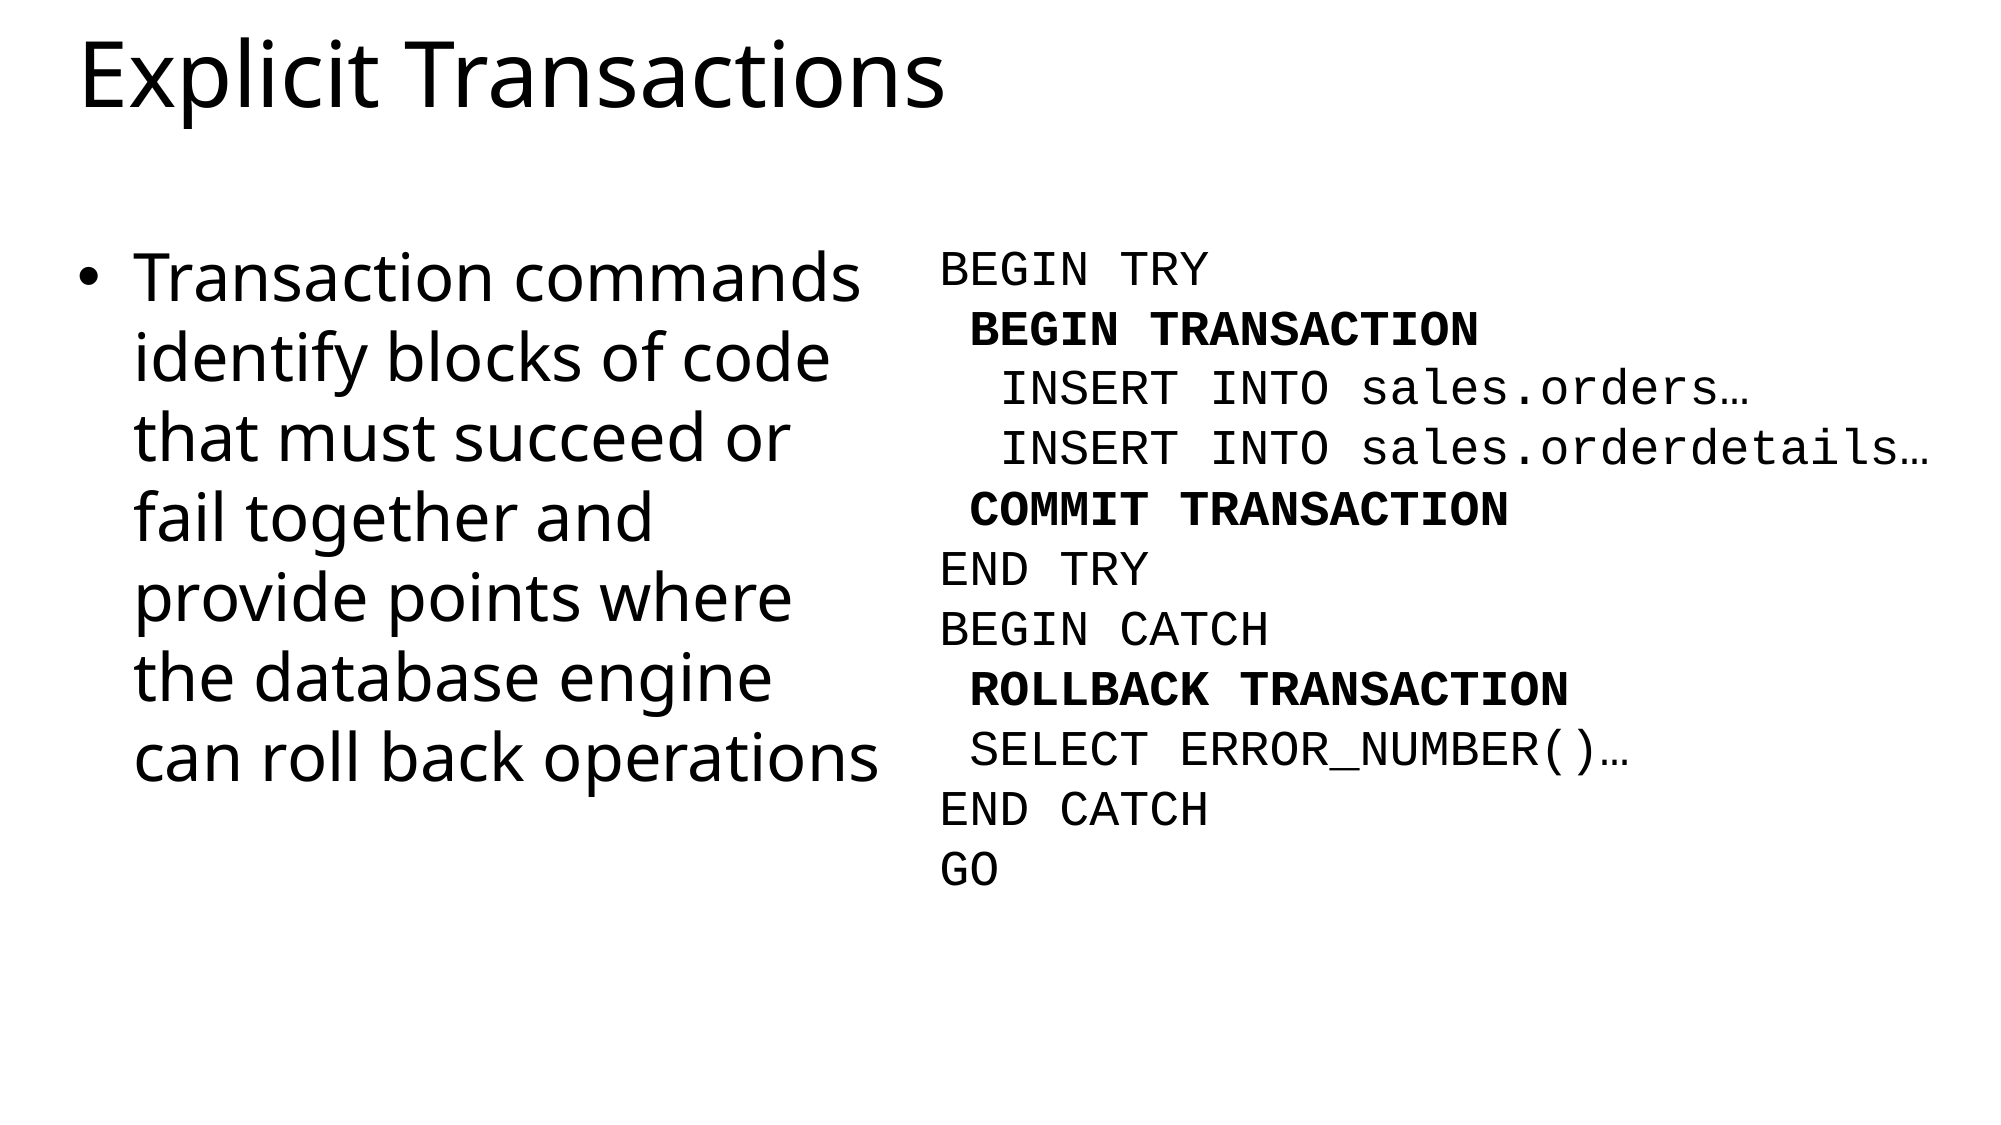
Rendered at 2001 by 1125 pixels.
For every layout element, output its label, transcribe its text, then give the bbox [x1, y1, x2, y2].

text_box BEGIN TRY BEGIN TRANSACTION INSERT INTO sales.orders… INSERT INTO sales.orderdetails… COMMIT TRANSACTION END TRY BEGIN CATCH ROLLBACK TRANSACTION SELECT ERROR_NUMBER()… END CATCH GO [859, 227, 2000, 903]
list Transaction commands identify blocks of code that must succeed or fail together and provide points where the database engine can roll back operations [62, 227, 900, 1096]
title Explicit Transactions [62, 29, 1953, 205]
